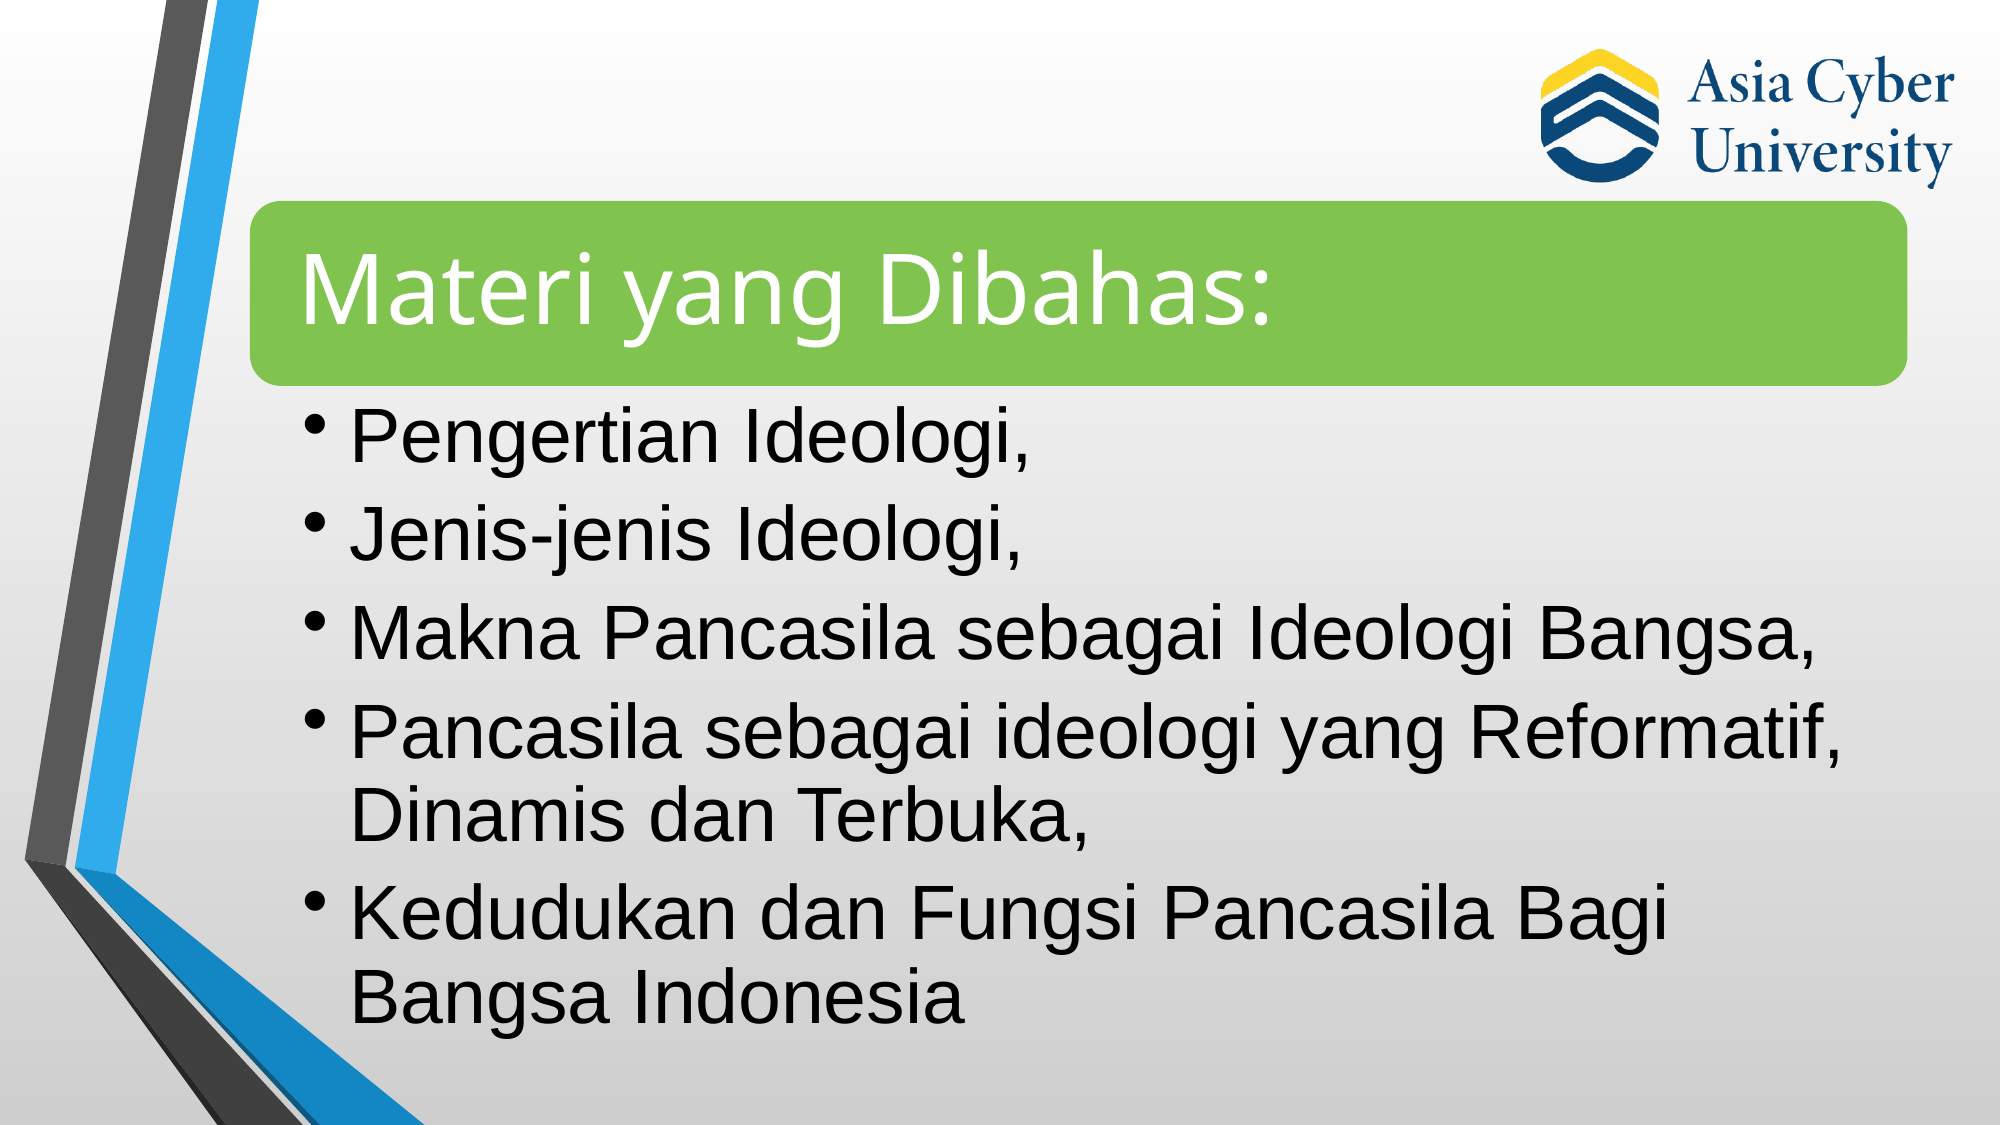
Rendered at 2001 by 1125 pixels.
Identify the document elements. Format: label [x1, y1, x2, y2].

text_box [249, 200, 1908, 1073]
picture [1541, 49, 1955, 189]
